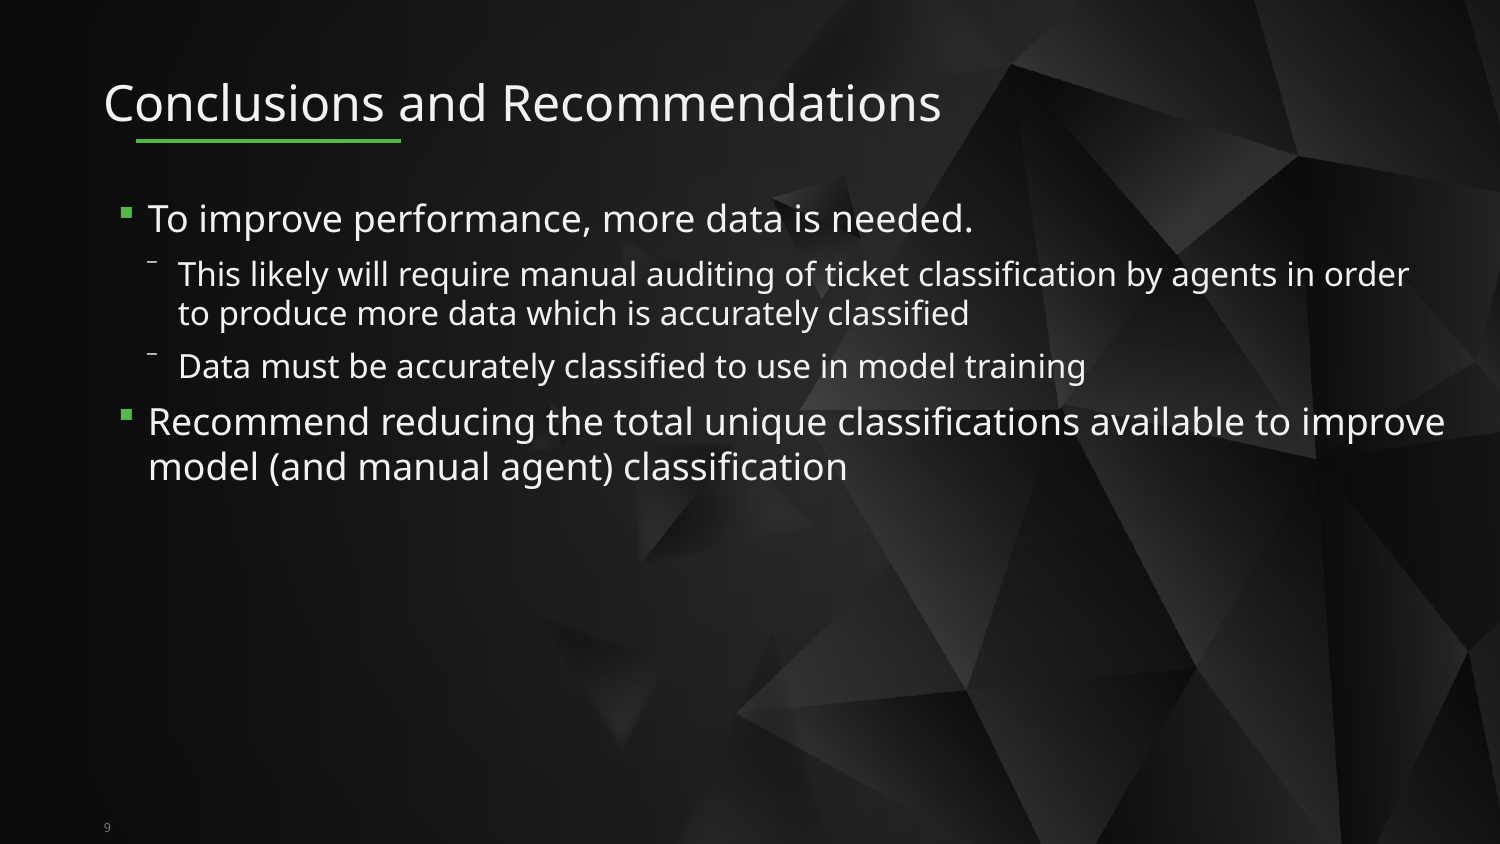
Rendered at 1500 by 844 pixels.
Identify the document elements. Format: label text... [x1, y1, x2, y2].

text_box To improve performance, more data is needed. This likely will require manual auditing of ticket classification by agents in order to produce more data which is accurately classified Data must be accurately classified to use in model training Recommend reducing the total unique classifications available to improve model (and manual agent) classification [103, 187, 1464, 786]
picture [0, 0, 1500, 844]
title Conclusions and Recommendations [103, 24, 1452, 187]
slide_number 9 [103, 811, 129, 844]
